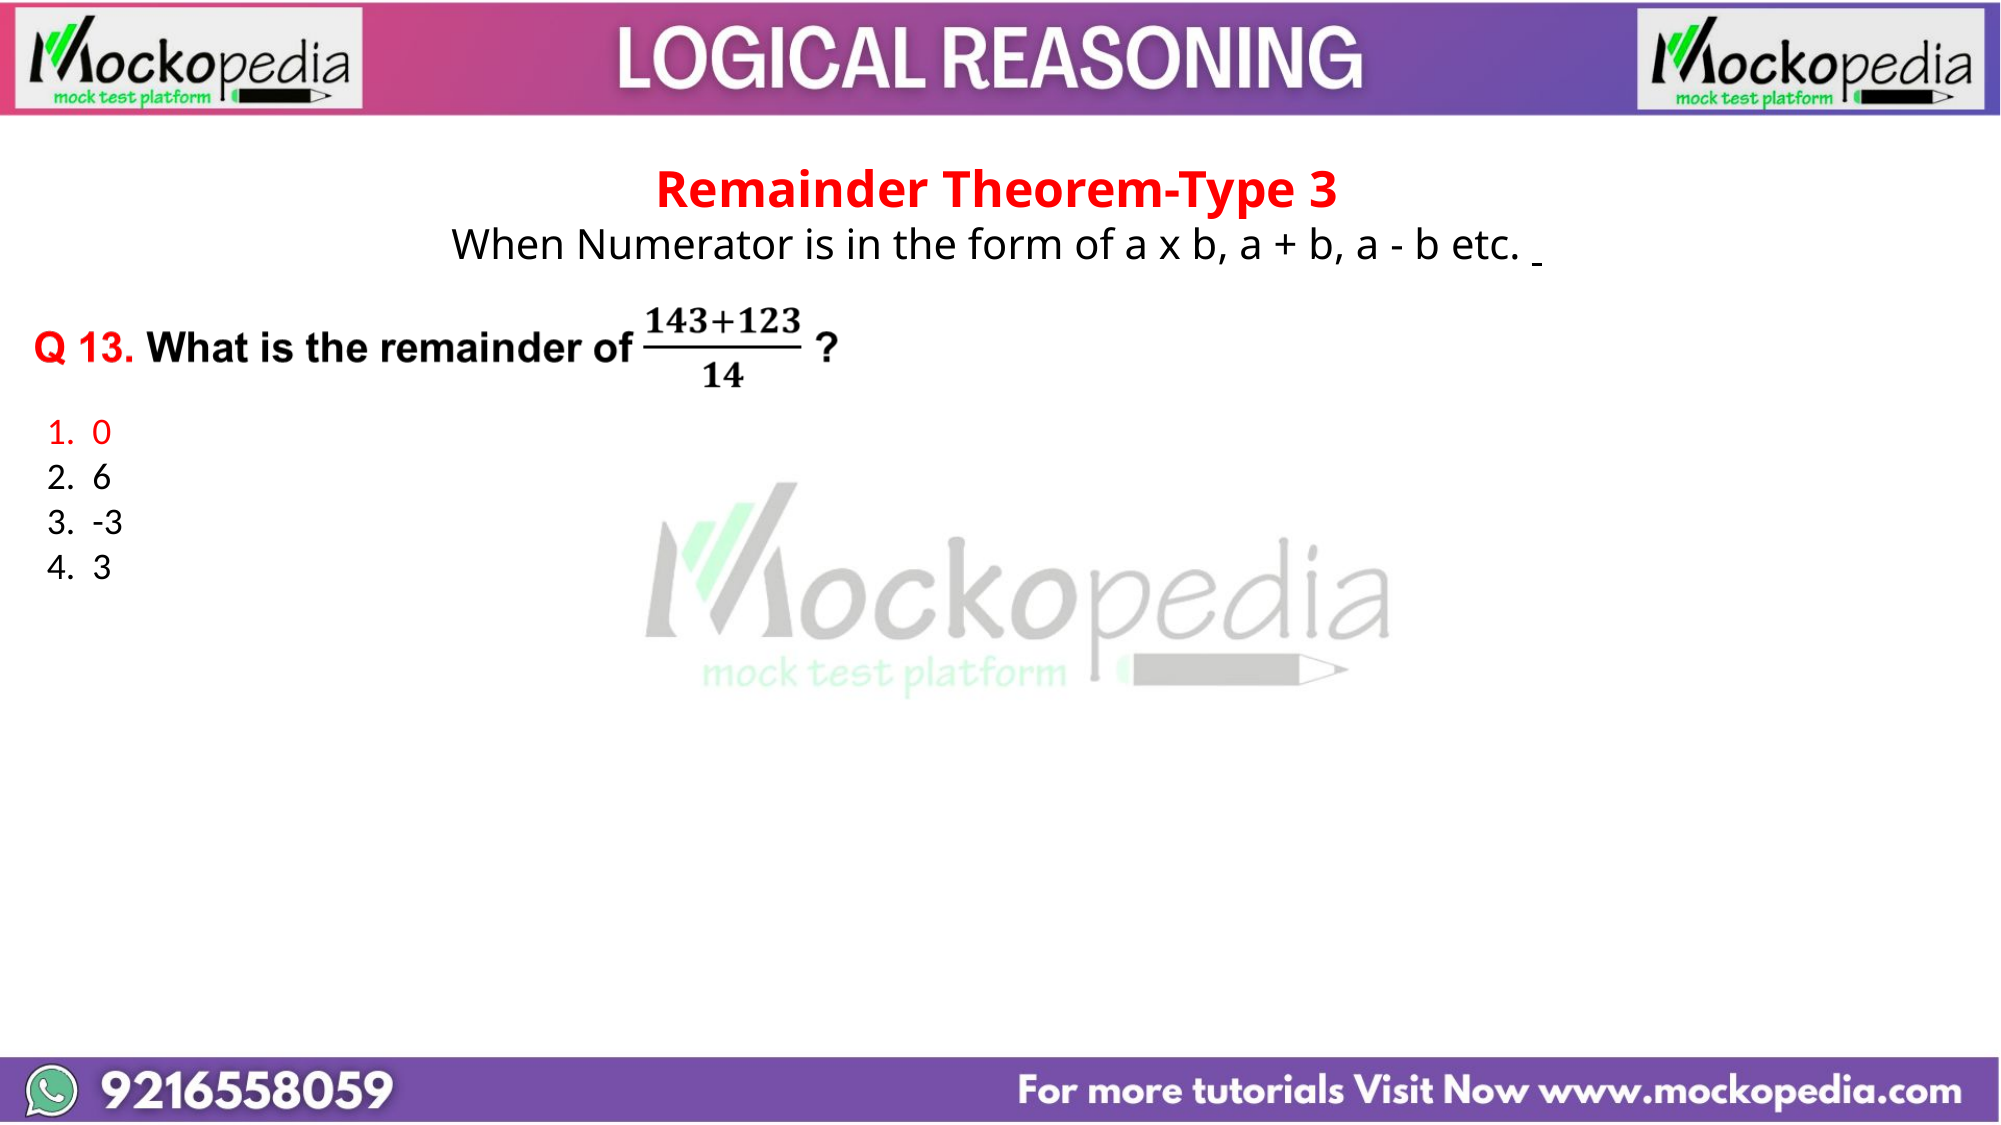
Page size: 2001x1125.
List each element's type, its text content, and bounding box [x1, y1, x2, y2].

text_box 1. 0 2. 6 3. -3 4. 3 [31, 399, 1032, 595]
text_box [18, 293, 2000, 396]
picture [0, 0, 2001, 1125]
text_box Remainder Theorem-Type 3 When Numerator is in the form of a x b, a + b, a - b etc. [139, 150, 1855, 276]
